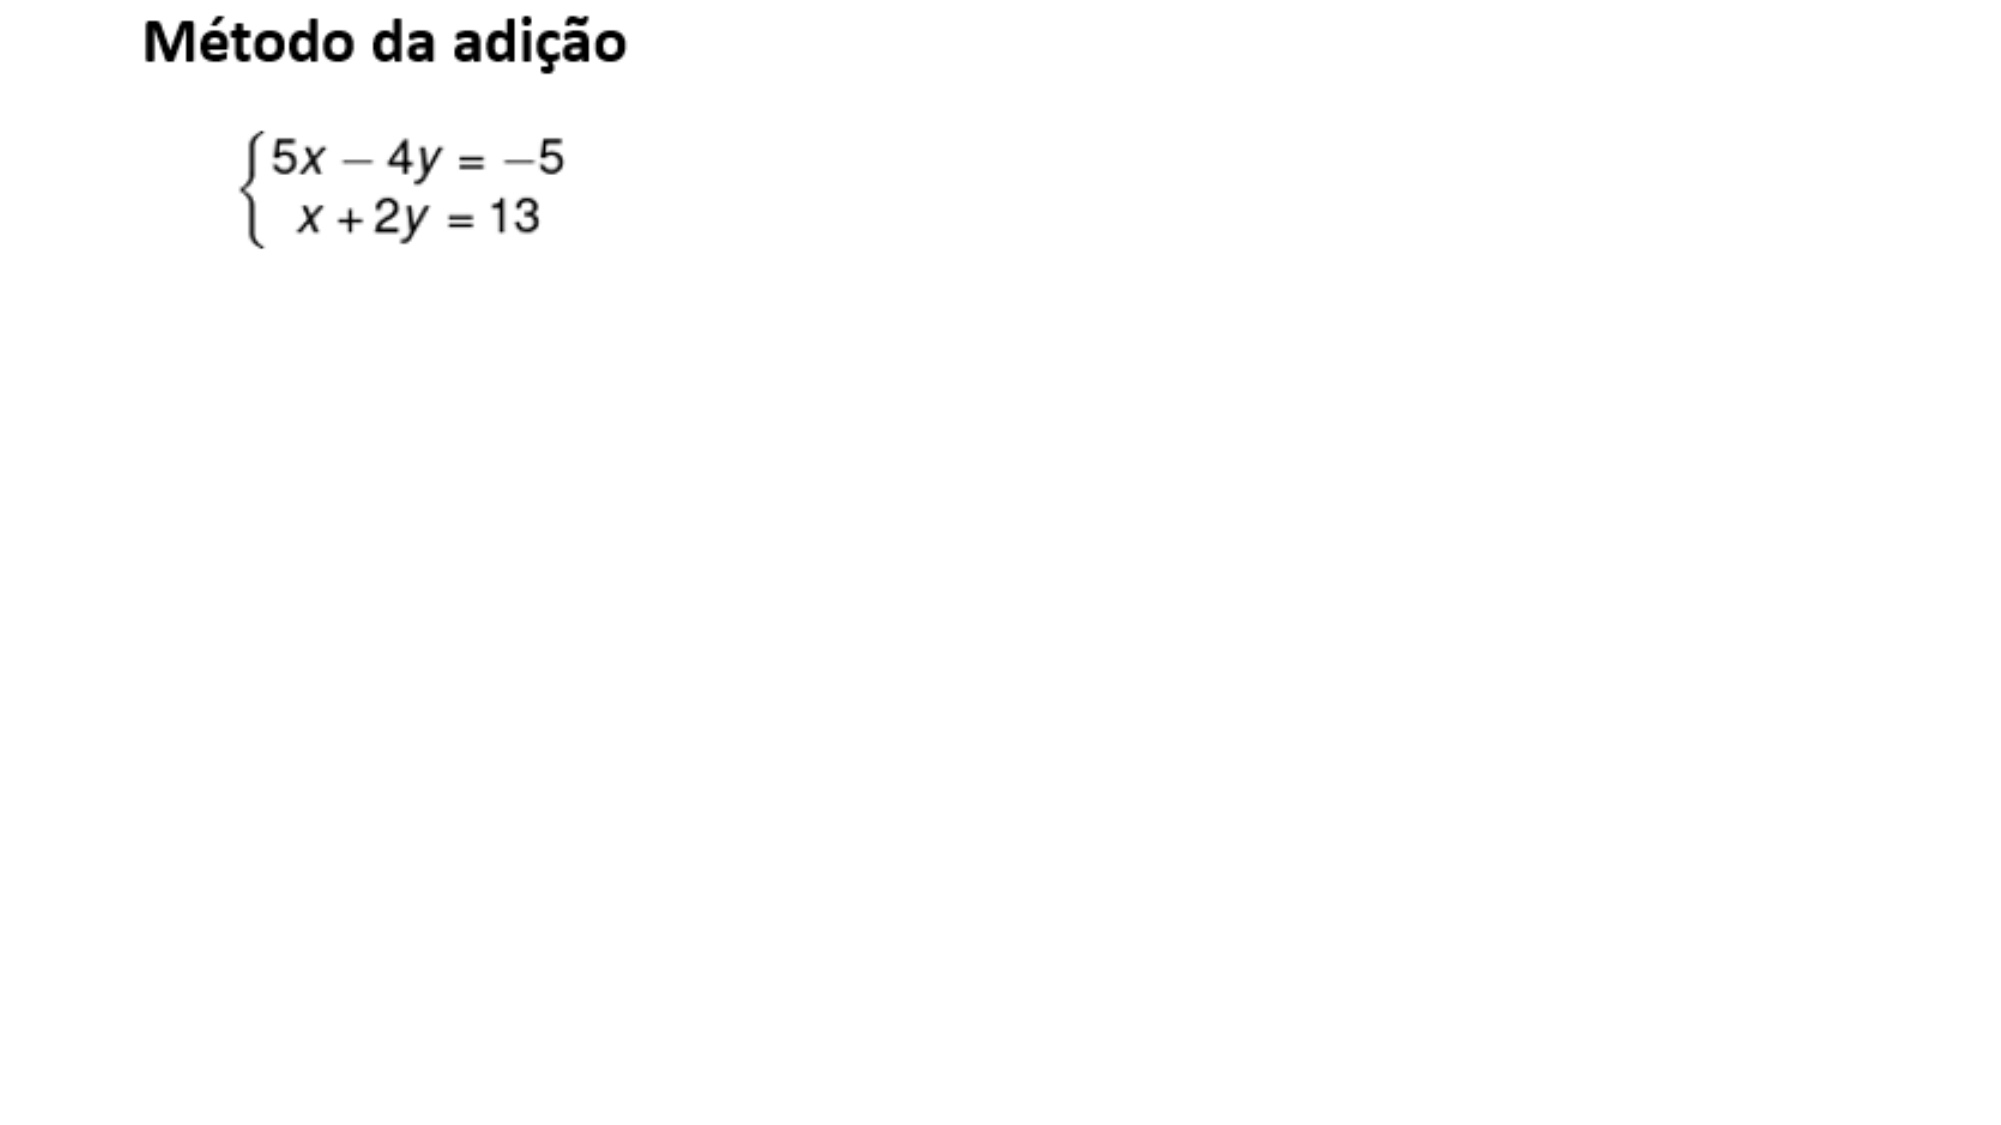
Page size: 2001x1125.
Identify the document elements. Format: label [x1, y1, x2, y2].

picture [0, 0, 894, 271]
